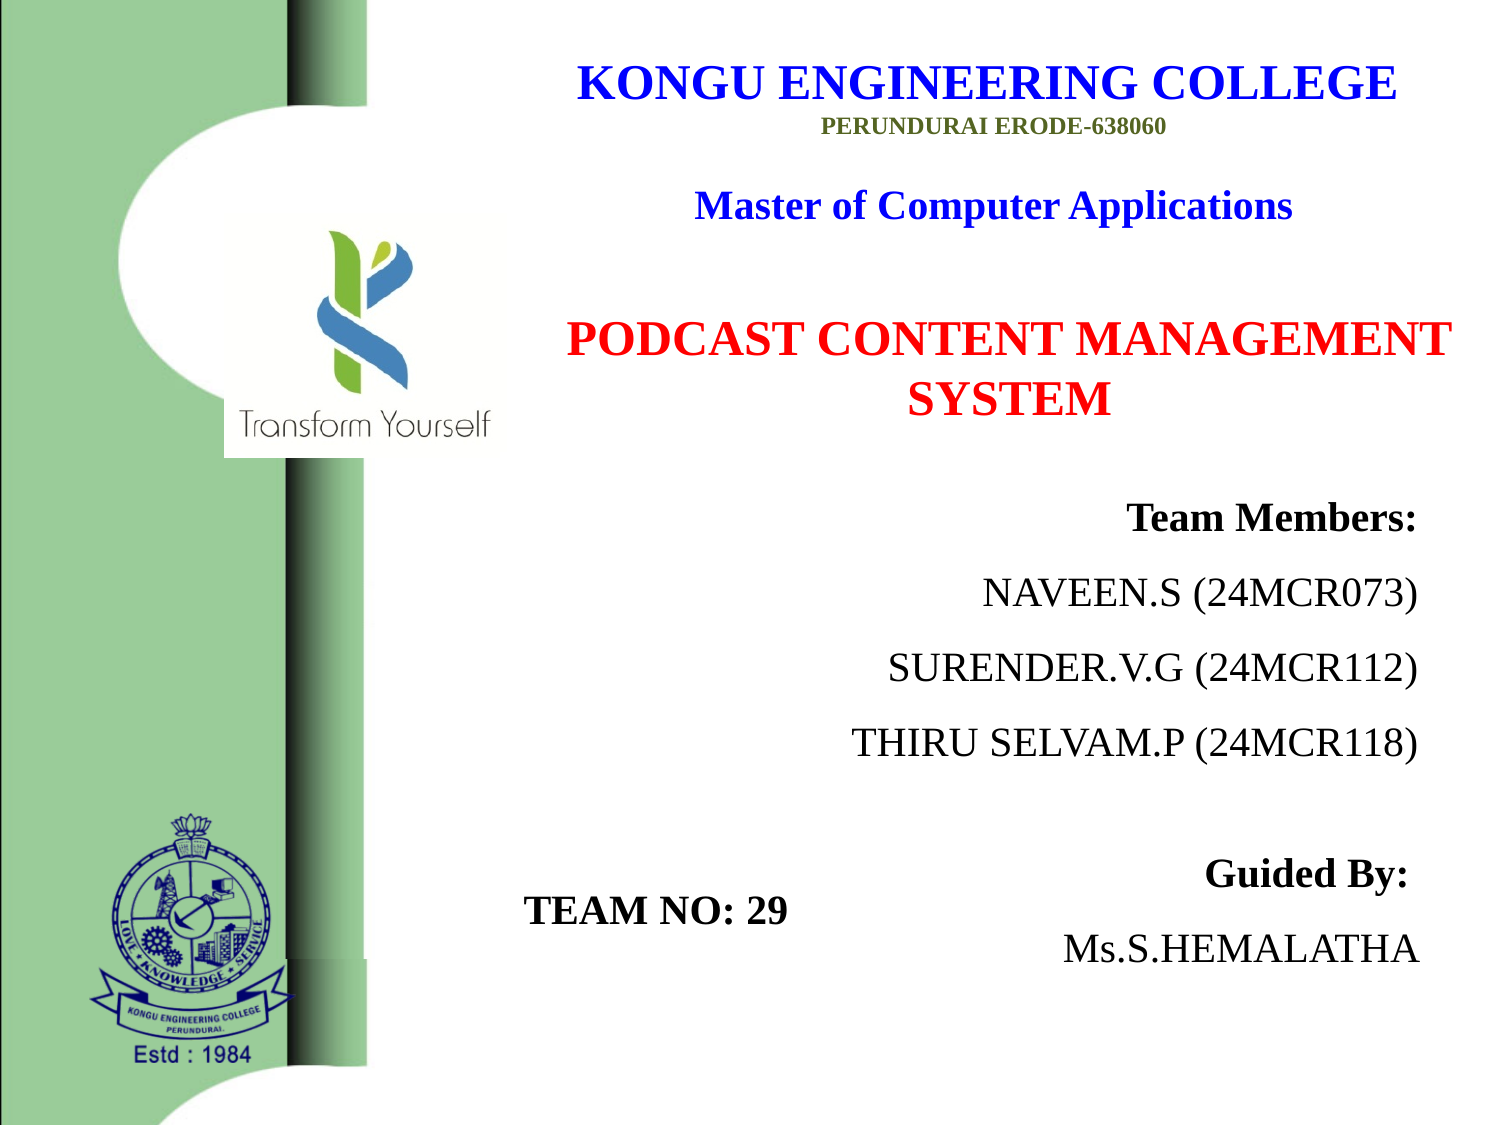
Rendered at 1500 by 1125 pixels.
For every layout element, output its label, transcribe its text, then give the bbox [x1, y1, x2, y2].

picture [0, 0, 1500, 1125]
text_box KONGU ENGINEERING COLLEGE PERUNDURAI ERODE-638060 Master of Computer Applications [492, 42, 1495, 236]
text_box PODCAST CONTENT MANAGEMENT SYSTEM [510, 297, 1500, 433]
text_box TEAM NO: 29 [523, 850, 865, 944]
subtitle Team Members: NAVEEN.S (24MCR073) SURENDER.V.G (24MCR112) THIRU SELVAM.P (24MCR118) [566, 457, 1422, 850]
text_box Guided By: Ms.S.HEMALATHA [583, 813, 1436, 979]
